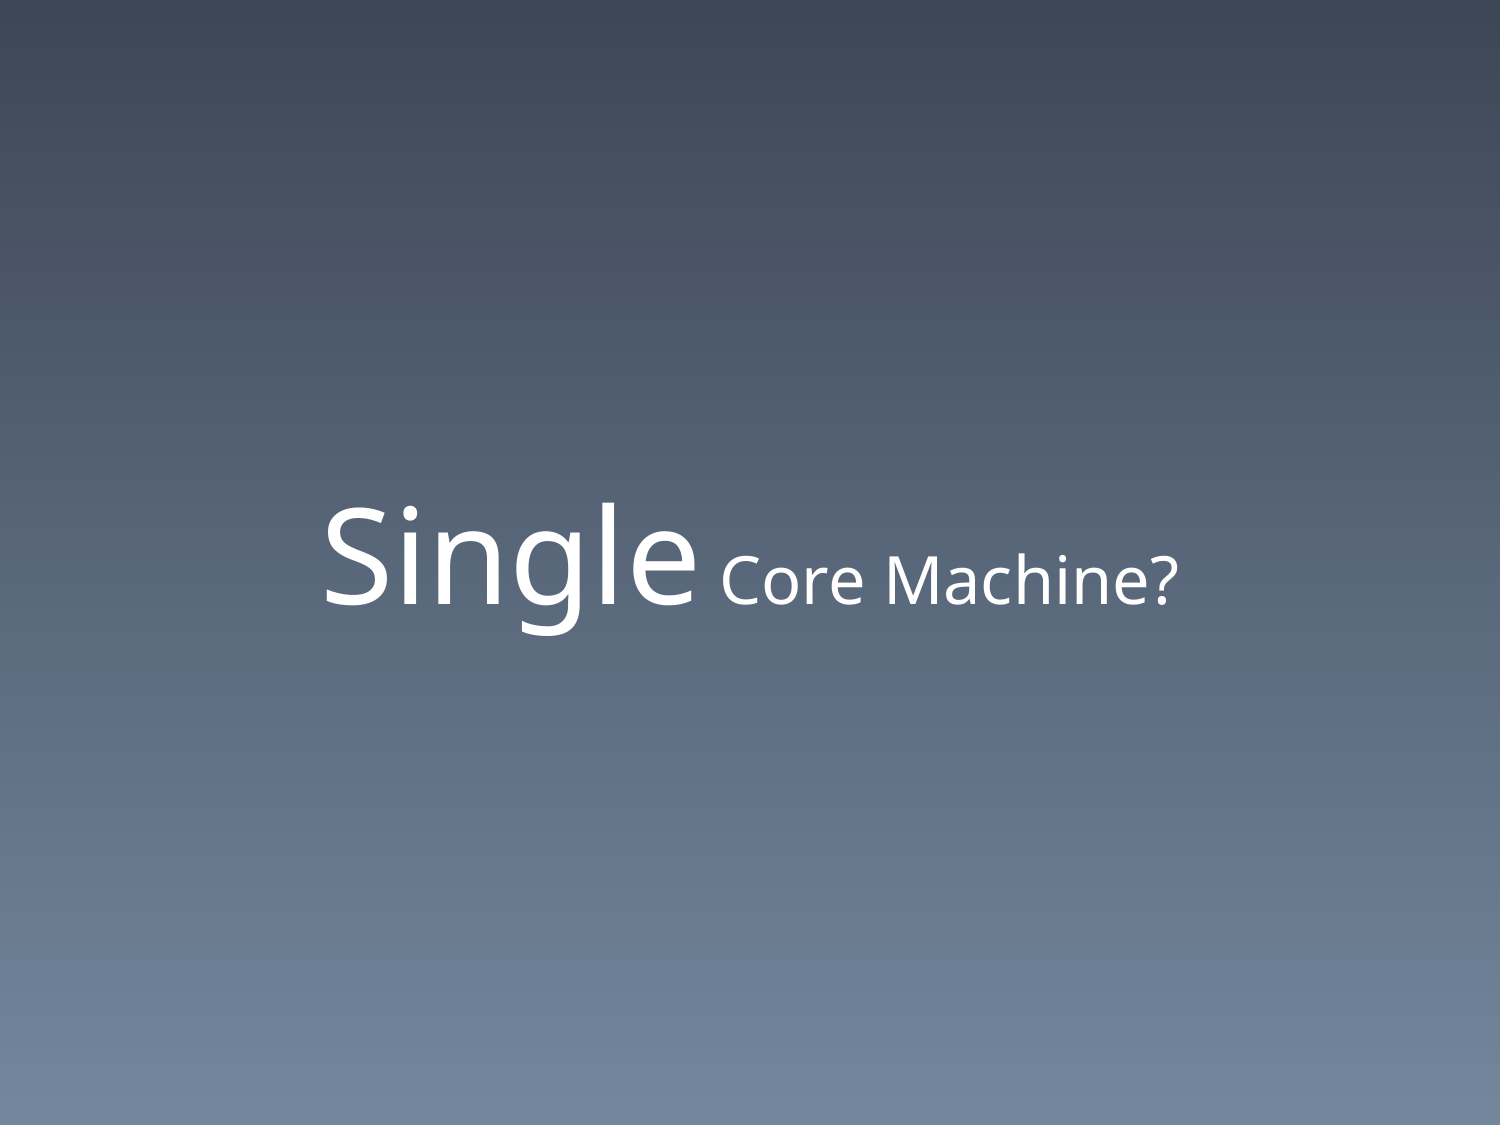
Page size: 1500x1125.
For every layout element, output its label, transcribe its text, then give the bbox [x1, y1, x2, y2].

list Single Core Machine? [75, 70, 1425, 1032]
